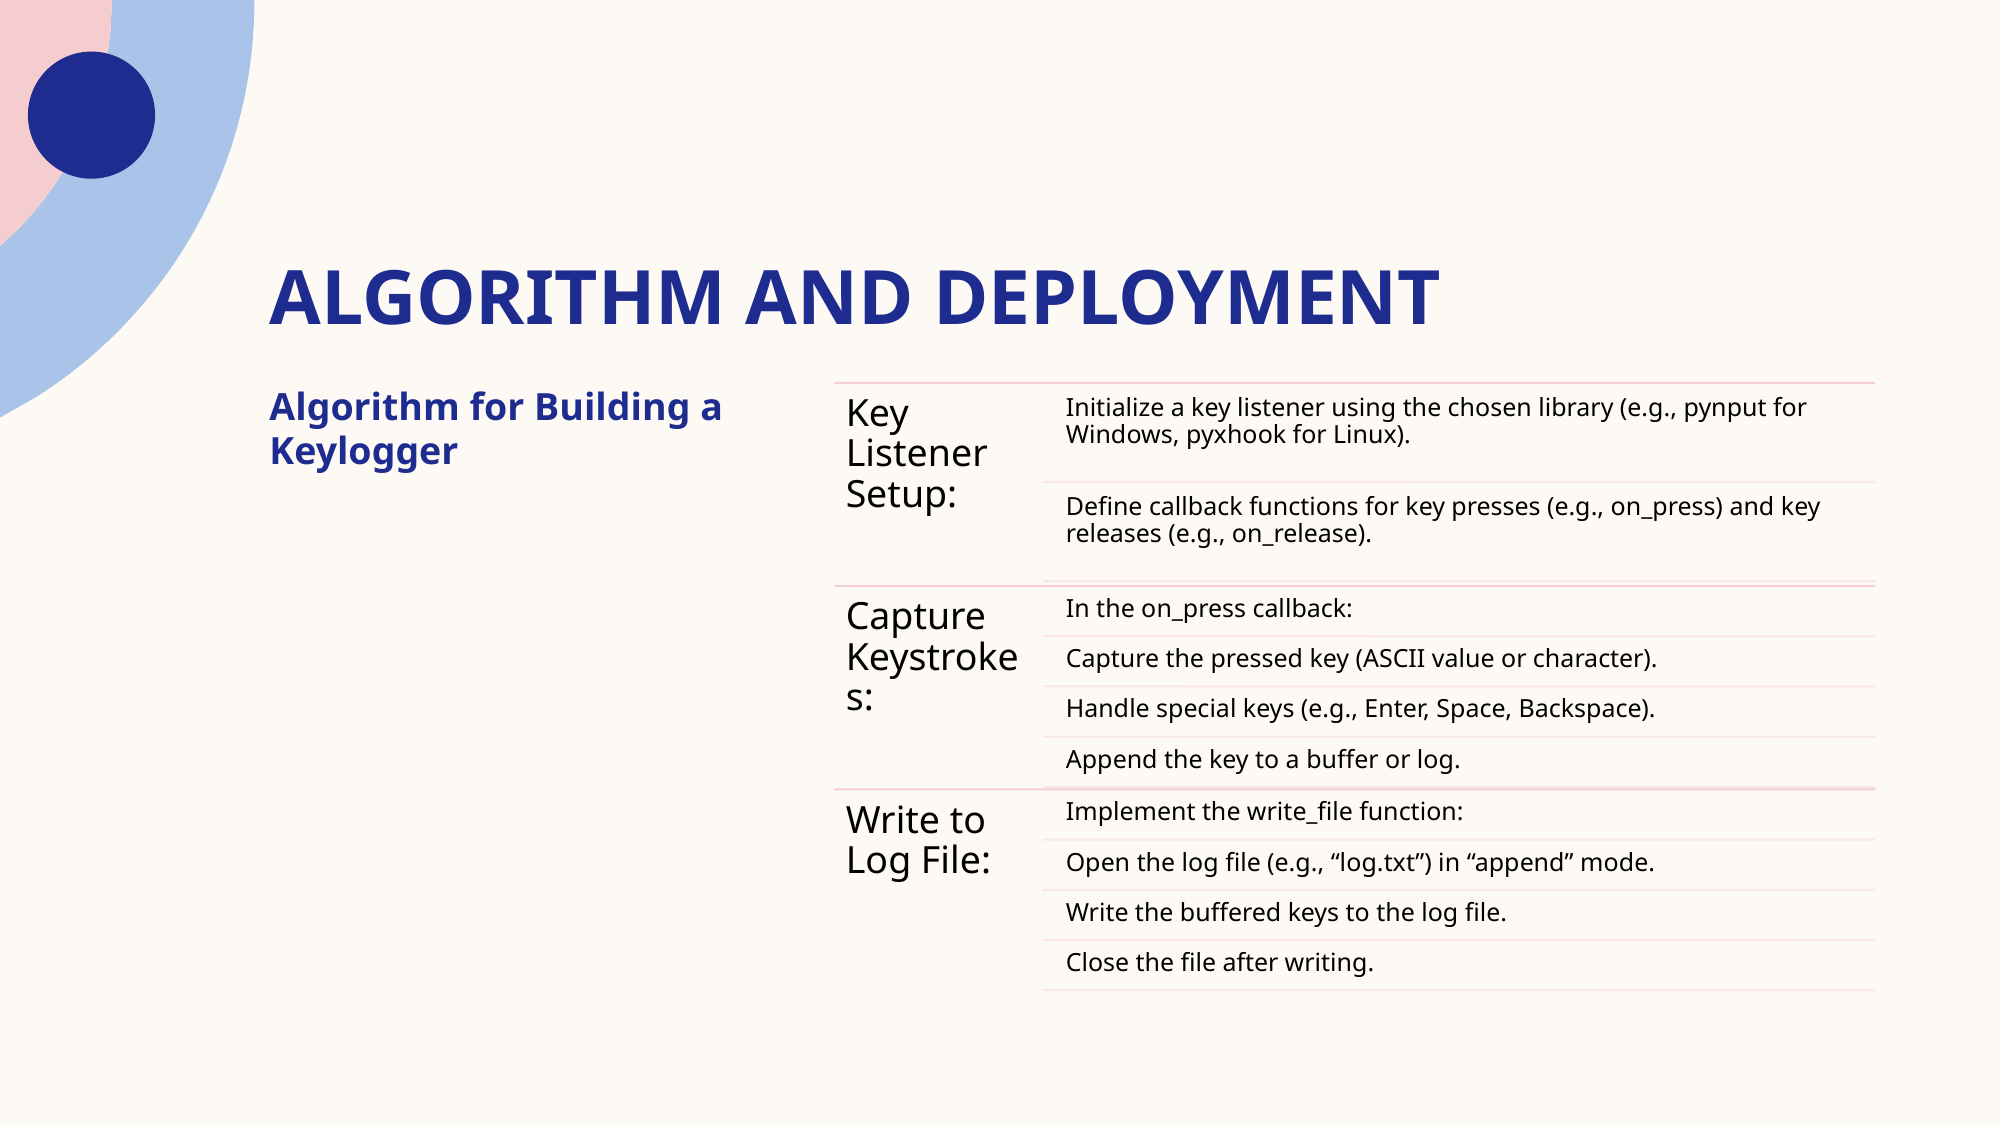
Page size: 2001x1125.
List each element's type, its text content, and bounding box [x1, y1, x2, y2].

text_box Algorithm for Building a Keylogger [254, 382, 743, 991]
title ALGORITHM AND DEPLOYMENT [254, 178, 1875, 340]
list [834, 382, 1876, 993]
